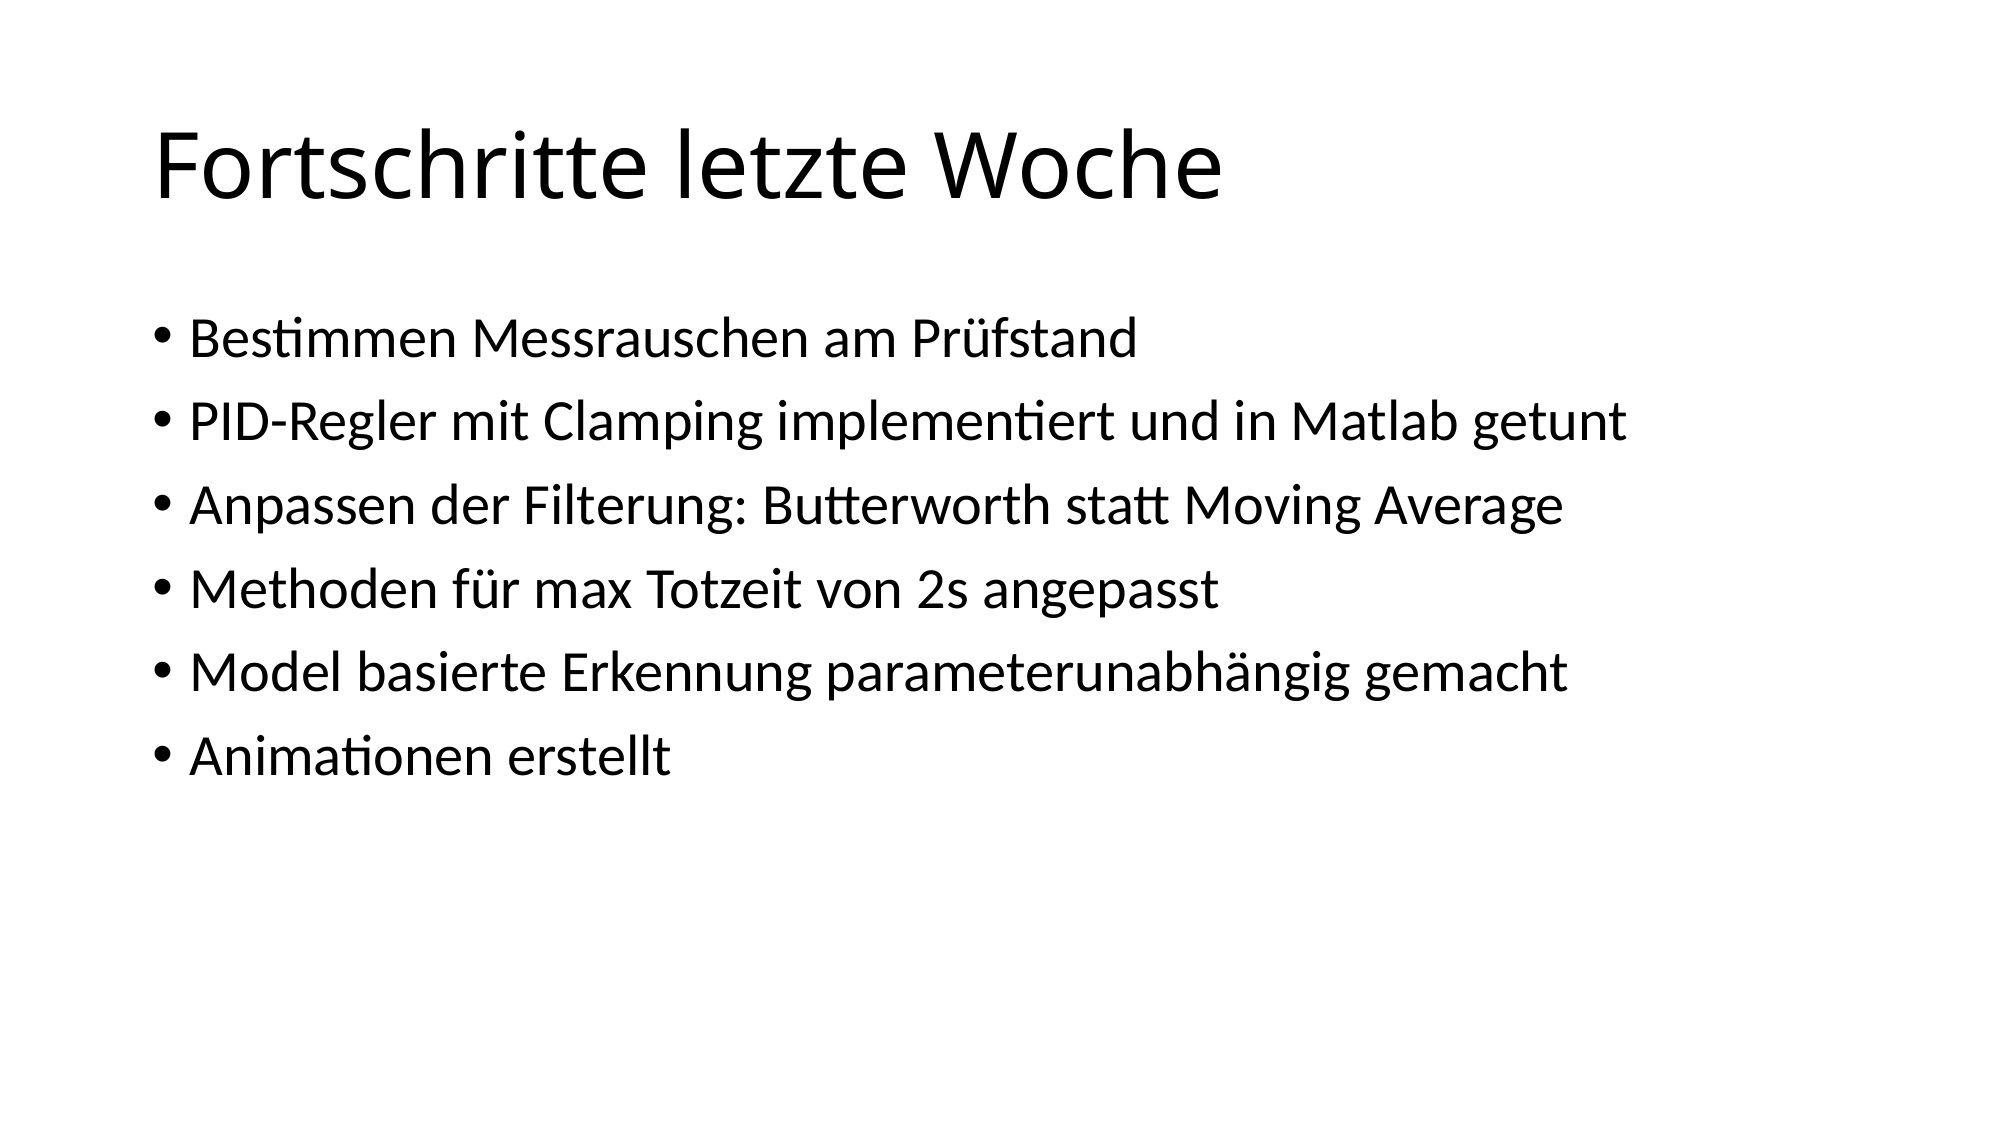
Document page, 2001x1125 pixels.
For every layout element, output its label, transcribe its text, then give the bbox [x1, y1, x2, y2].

list Bestimmen Messrauschen am Prüfstand PID-Regler mit Clamping implementiert und in Matlab getunt Anpassen der Filterung: Butterworth statt Moving Average Methoden für max Totzeit von 2s angepasst Model basierte Erkennung parameterunabhängig gemacht Animationen erstellt [137, 299, 1863, 1014]
title Fortschritte letzte Woche [137, 59, 1863, 278]
